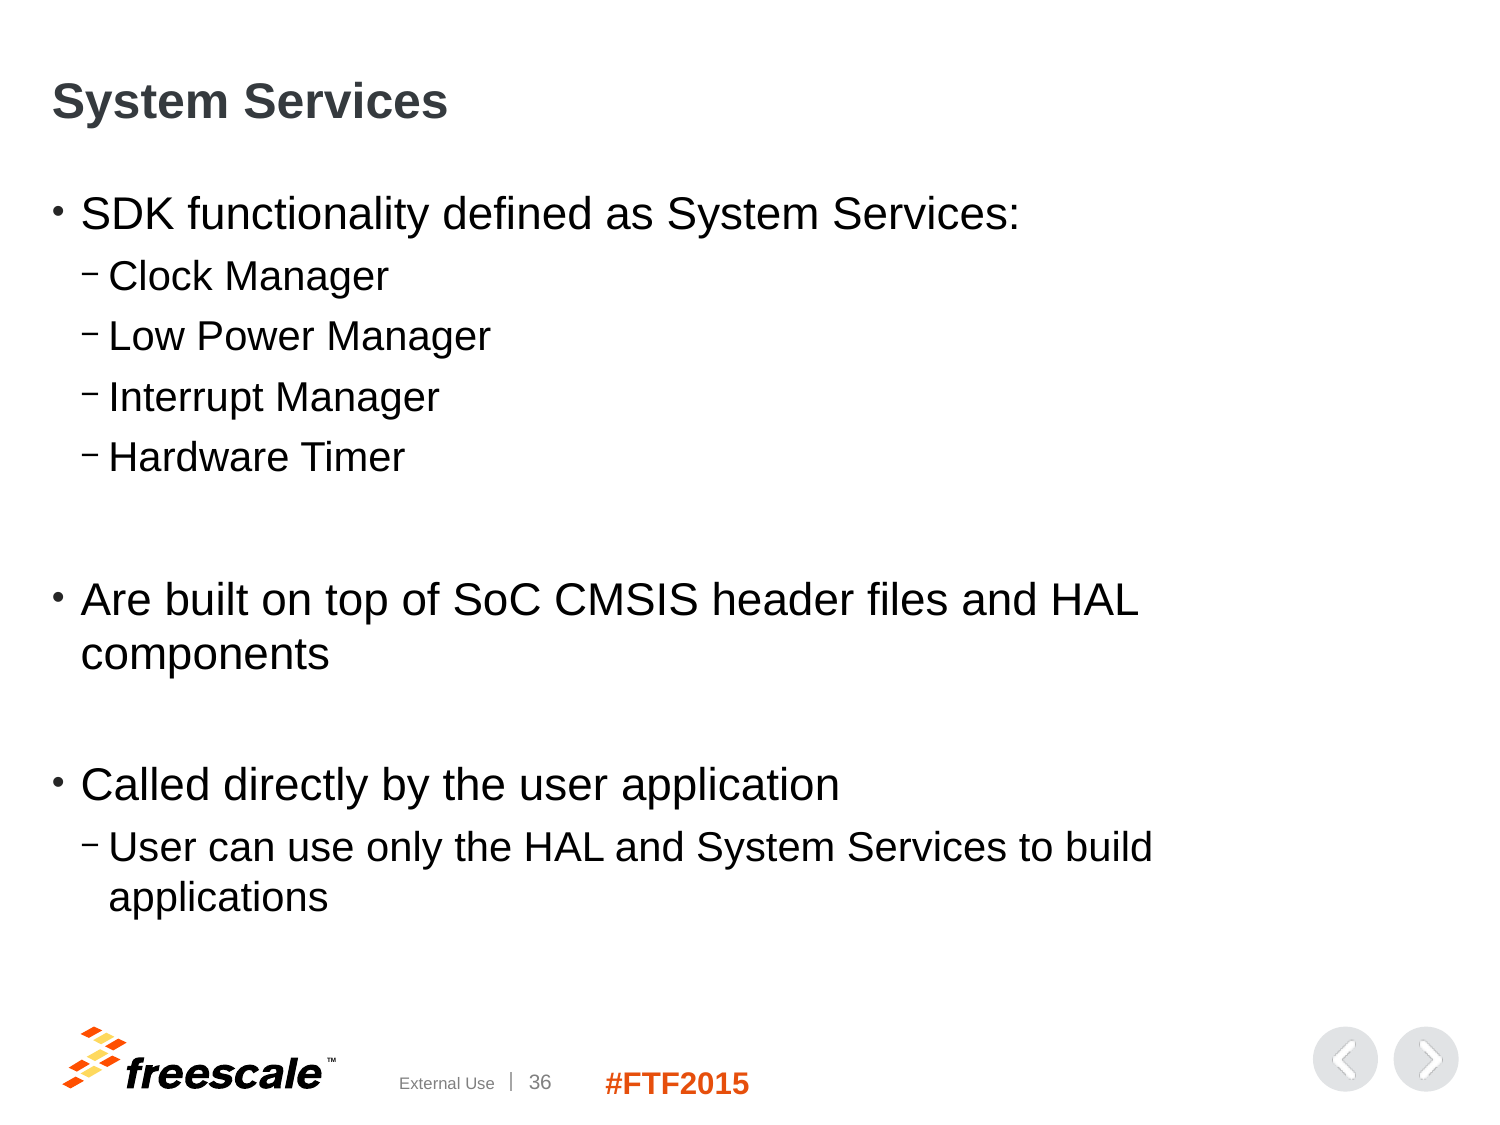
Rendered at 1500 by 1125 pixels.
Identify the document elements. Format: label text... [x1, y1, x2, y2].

title System Services [36, 45, 1472, 153]
picture [1400, 1032, 1459, 1088]
list SDK functionality defined as System Services: Clock Manager Low Power Manager Interrupt Manager Hardware Timer Are built on top of SoC CMSIS header files and HAL components Called directly by the user application User can use only the HAL and System Services to build applications [36, 176, 1350, 942]
picture [1316, 1032, 1376, 1088]
